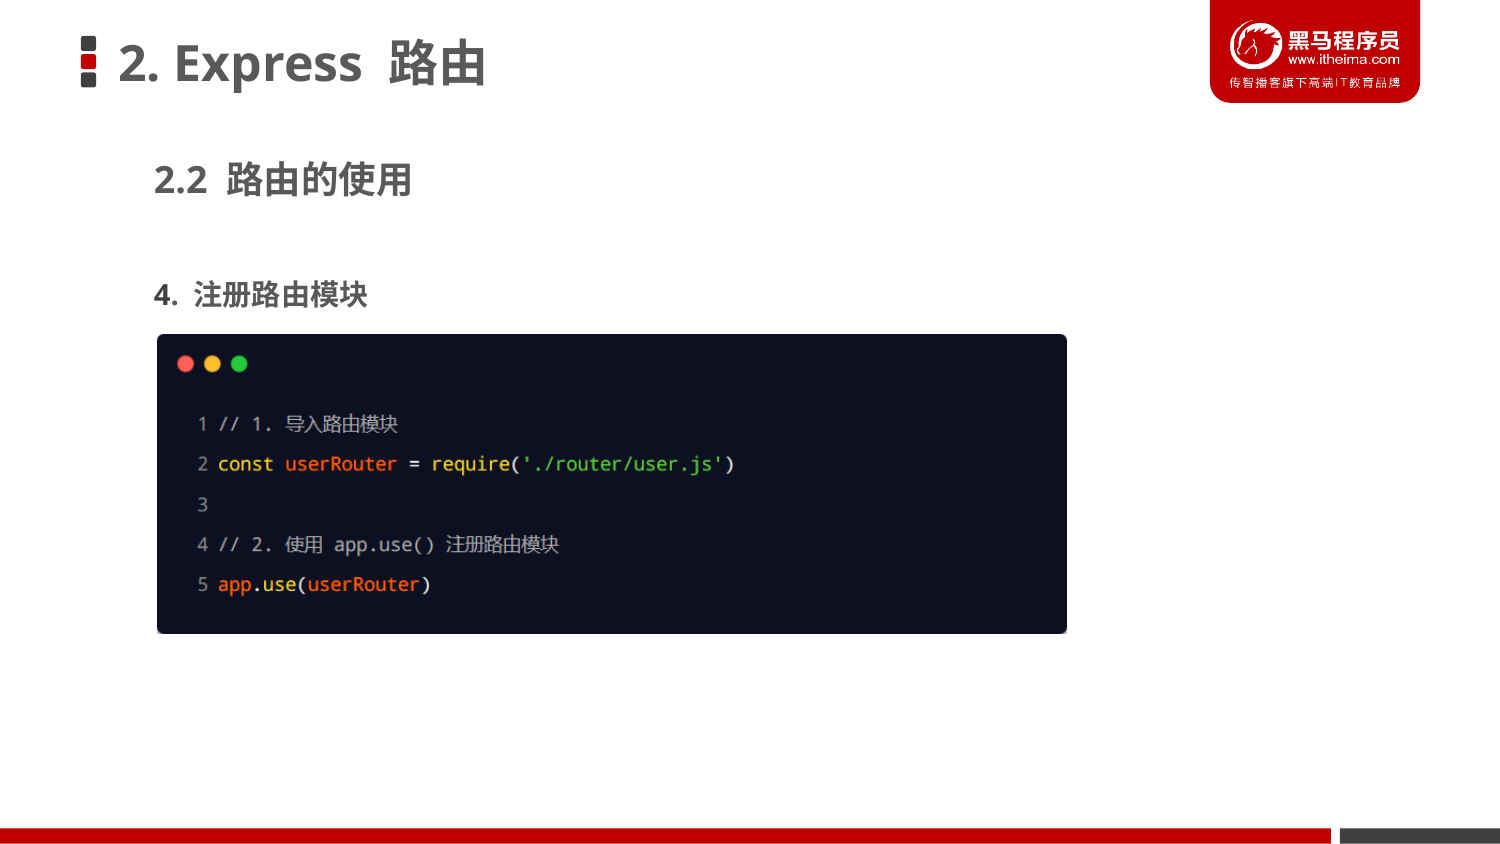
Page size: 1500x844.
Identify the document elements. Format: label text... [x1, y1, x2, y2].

list 2.2 路由的使用 [139, 153, 1209, 243]
text_box 4. 注册路由模块 [139, 273, 1204, 320]
title 2. Express 路由 [103, 0, 1209, 130]
picture [156, 334, 1067, 634]
picture [1211, 11, 1419, 97]
